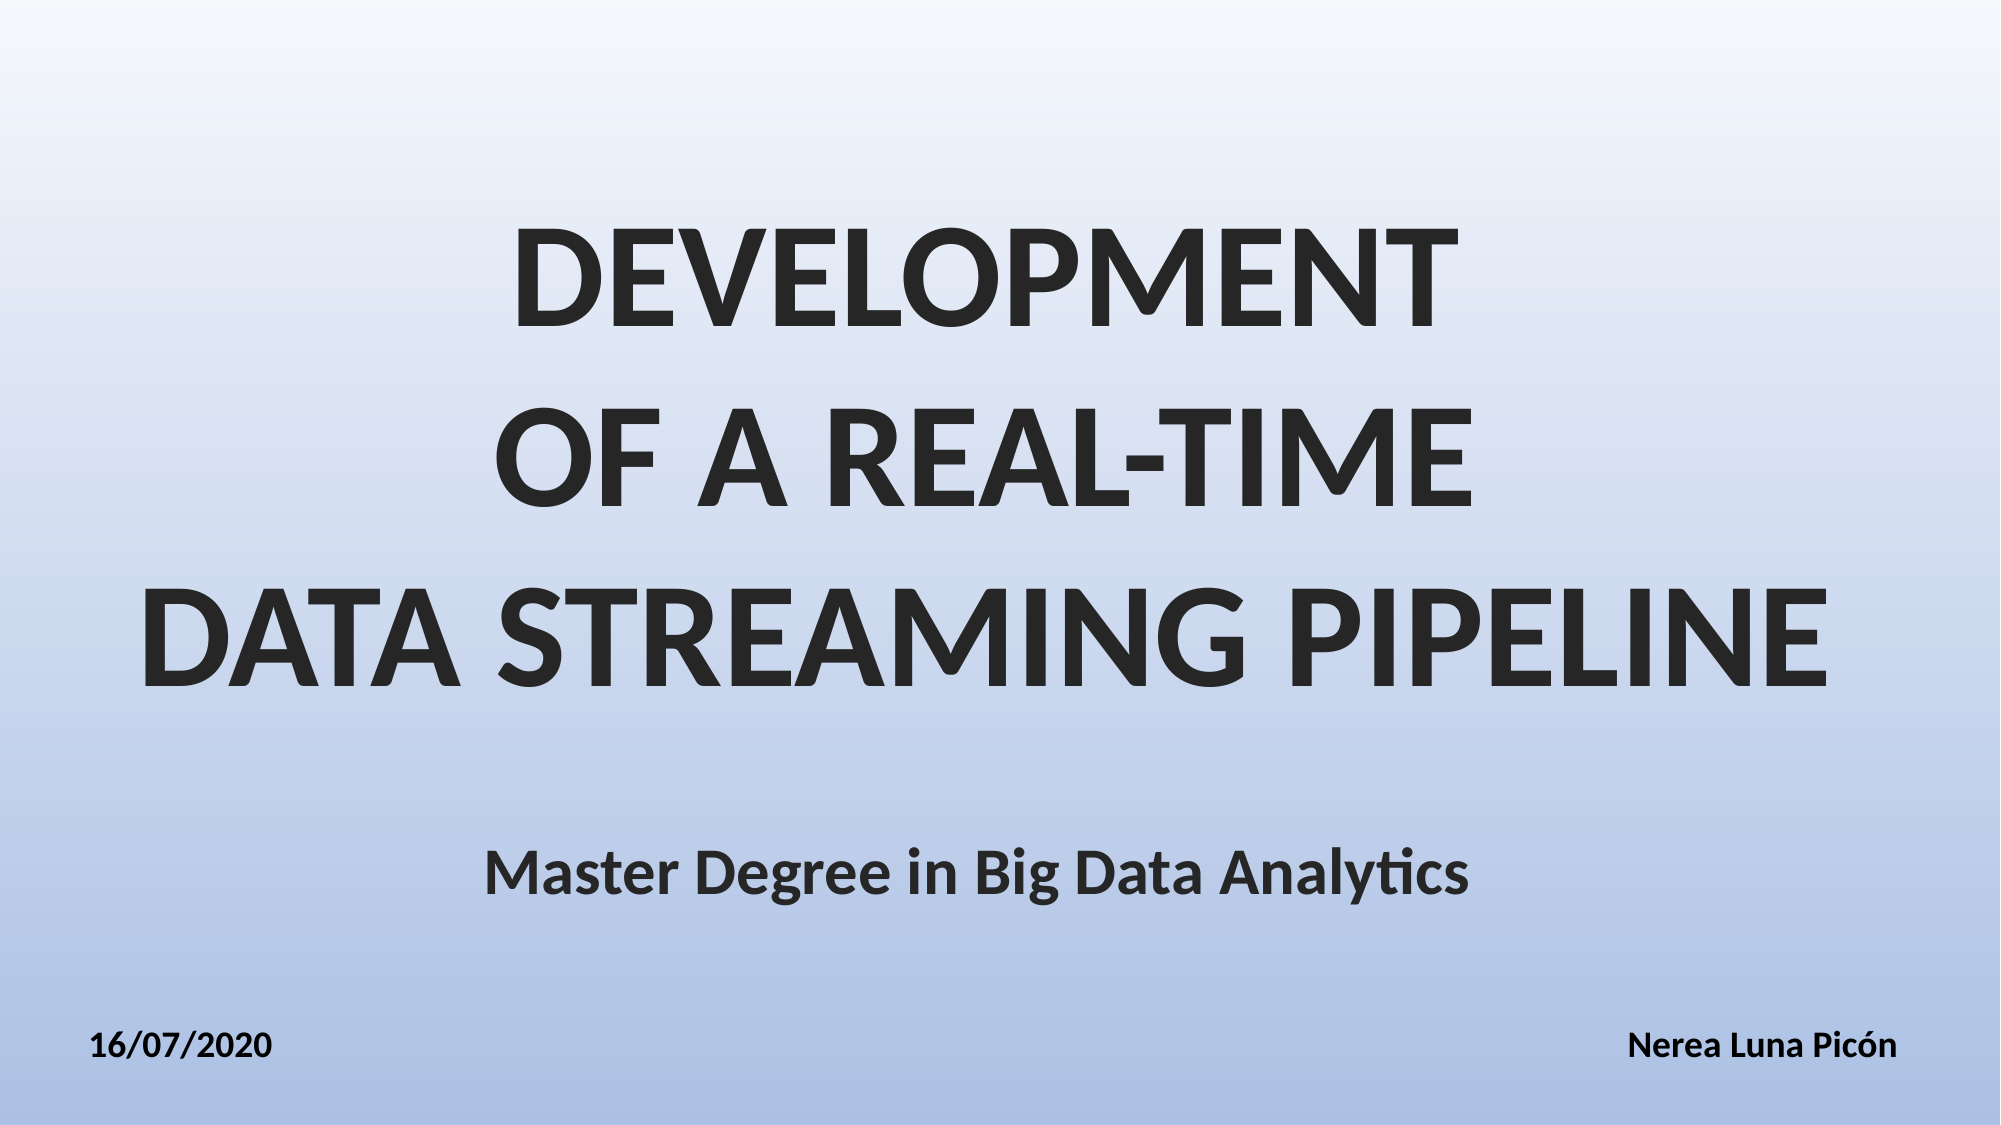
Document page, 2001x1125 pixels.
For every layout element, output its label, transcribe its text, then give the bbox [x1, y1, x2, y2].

text_box Master Degree in Big Data Analytics [37, 820, 1918, 916]
text_box Nerea Luna Picón [1612, 1012, 2000, 1073]
text_box DEVELOPMENT OF A REAL-TIME DATA STREAMING PIPELINE [21, 169, 1950, 724]
text_box 16/07/2020 [73, 1012, 481, 1073]
